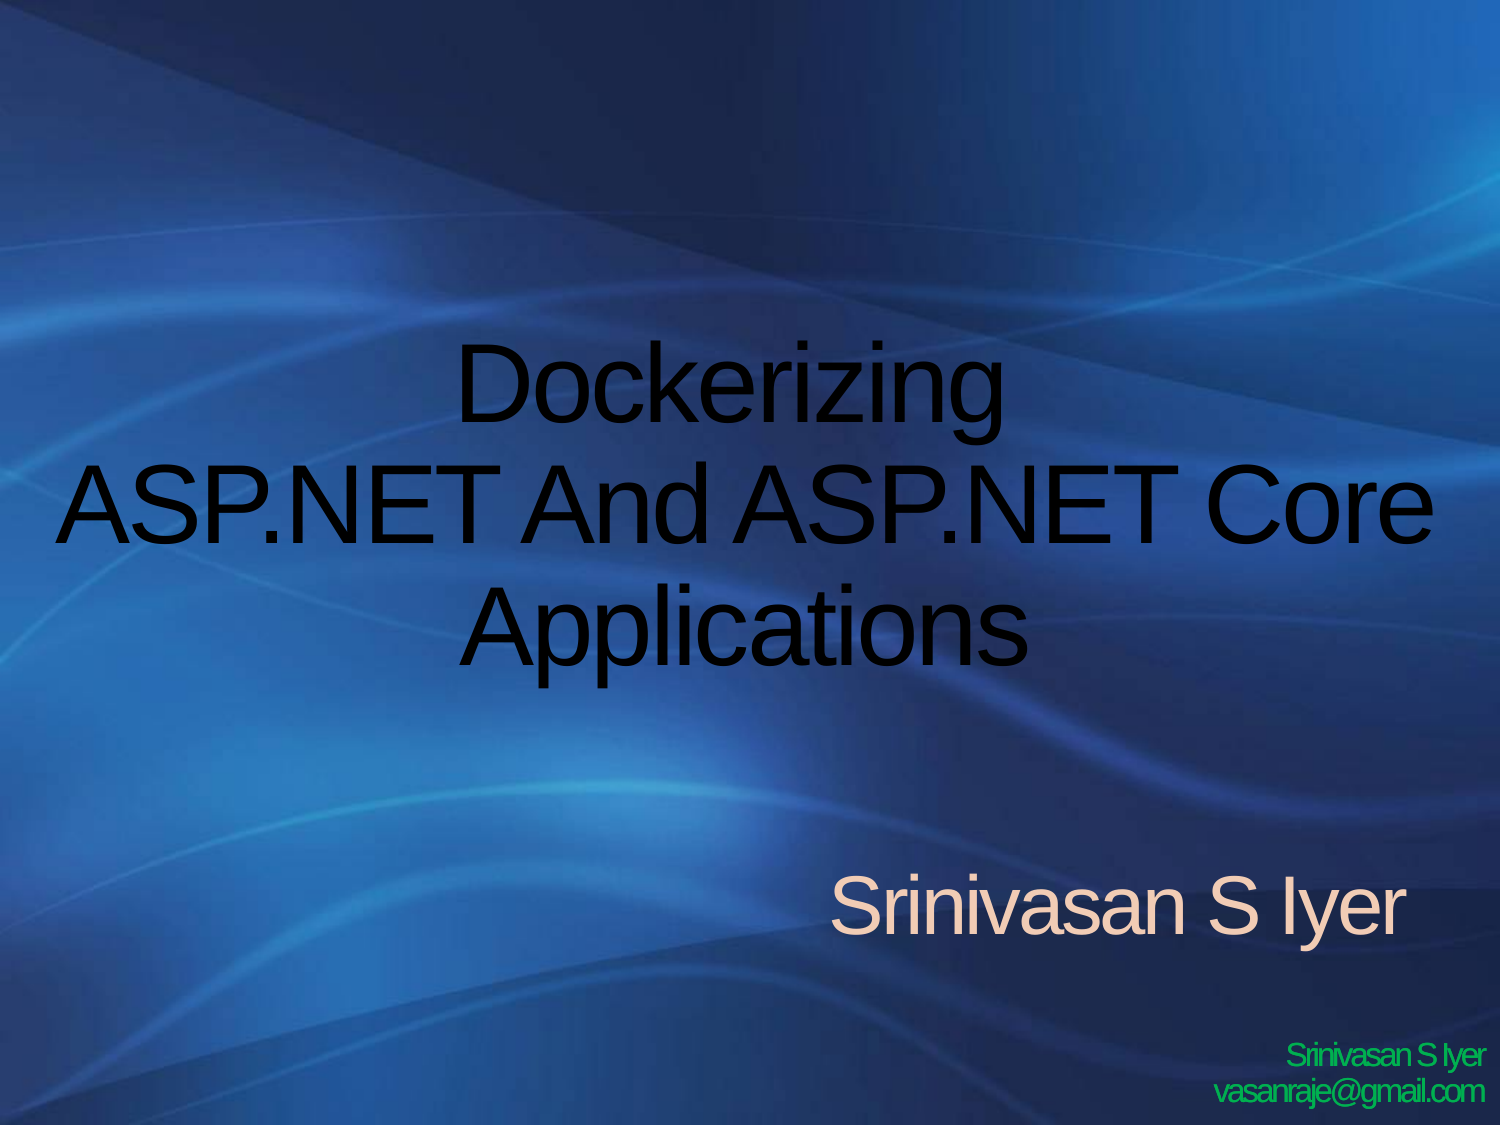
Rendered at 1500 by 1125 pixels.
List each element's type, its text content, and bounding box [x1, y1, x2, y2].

title Dockerizing ASP.NET And ASP.NET Core Applications [39, 324, 1452, 875]
picture [0, 0, 1500, 1125]
text_box Srinivasan S Iyer [787, 862, 1450, 975]
